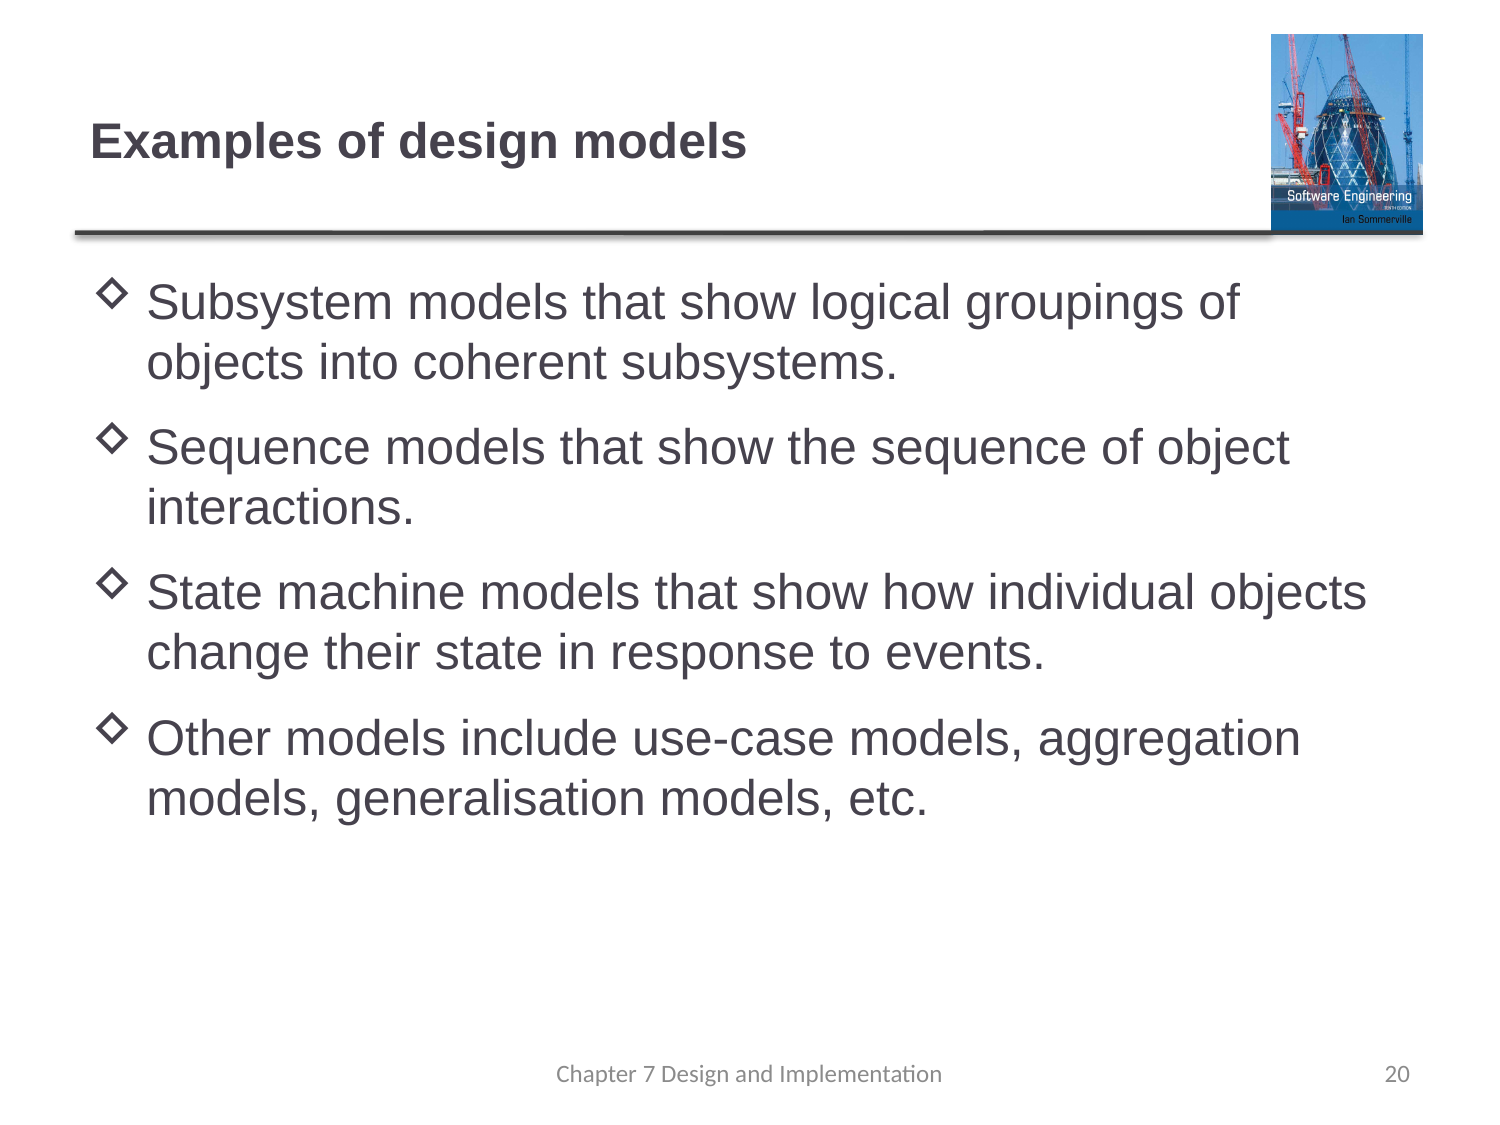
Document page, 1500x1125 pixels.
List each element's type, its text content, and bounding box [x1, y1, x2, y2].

list Subsystem models that show logical groupings of objects into coherent subsystems. Sequence models that show the sequence of object interactions. State machine models that show how individual objects change their state in response to events. Other models include use-case models, aggregation models, generalisation models, etc. [75, 262, 1425, 1005]
picture [1271, 34, 1423, 230]
title Examples of design models [74, 44, 1272, 233]
footer Chapter 7 Design and Implementation [512, 1042, 988, 1103]
slide_number 20 [1074, 1042, 1425, 1103]
